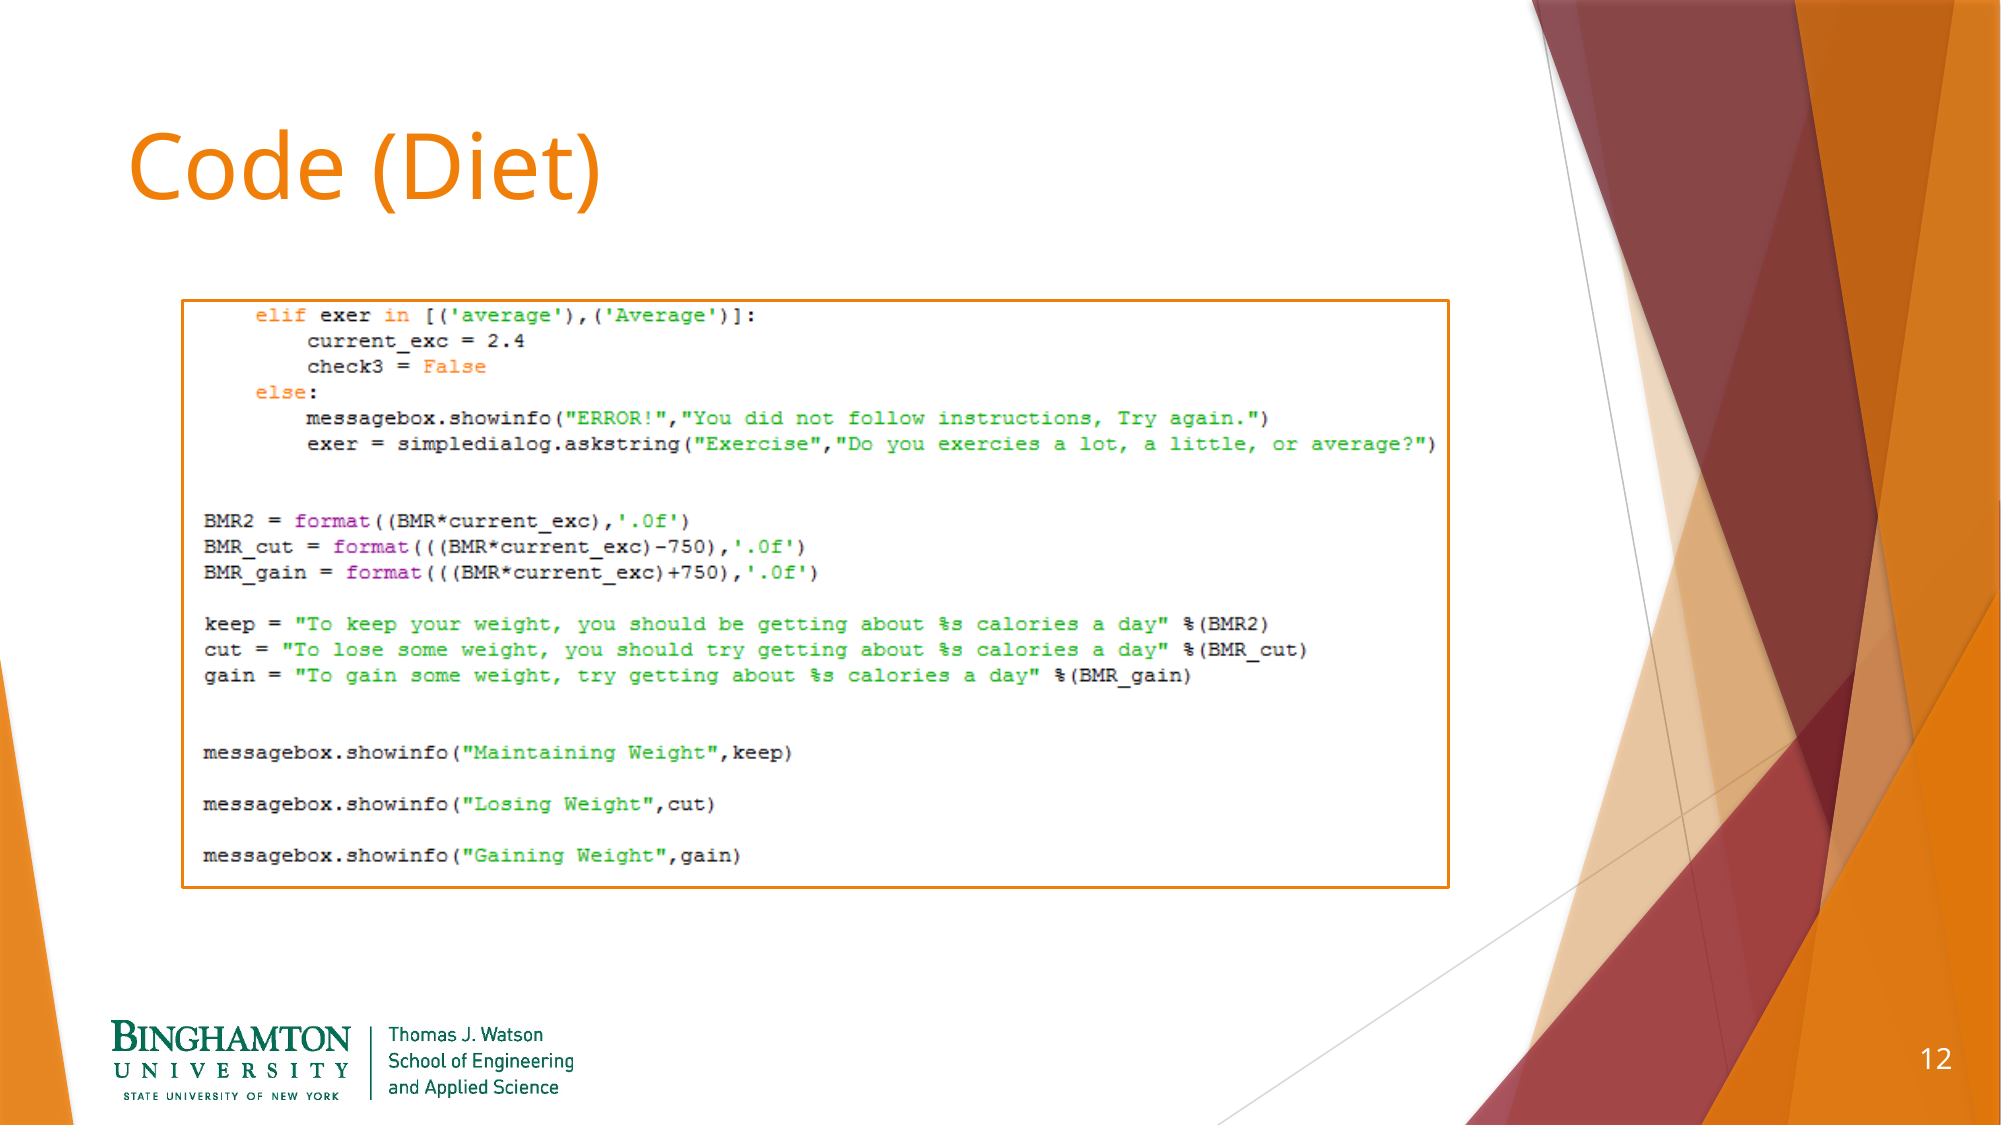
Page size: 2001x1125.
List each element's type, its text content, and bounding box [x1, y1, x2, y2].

title Code (Diet) [111, 99, 1522, 317]
picture [183, 301, 1448, 887]
picture [111, 1020, 573, 1100]
slide_number 12 [1855, 1030, 1968, 1091]
